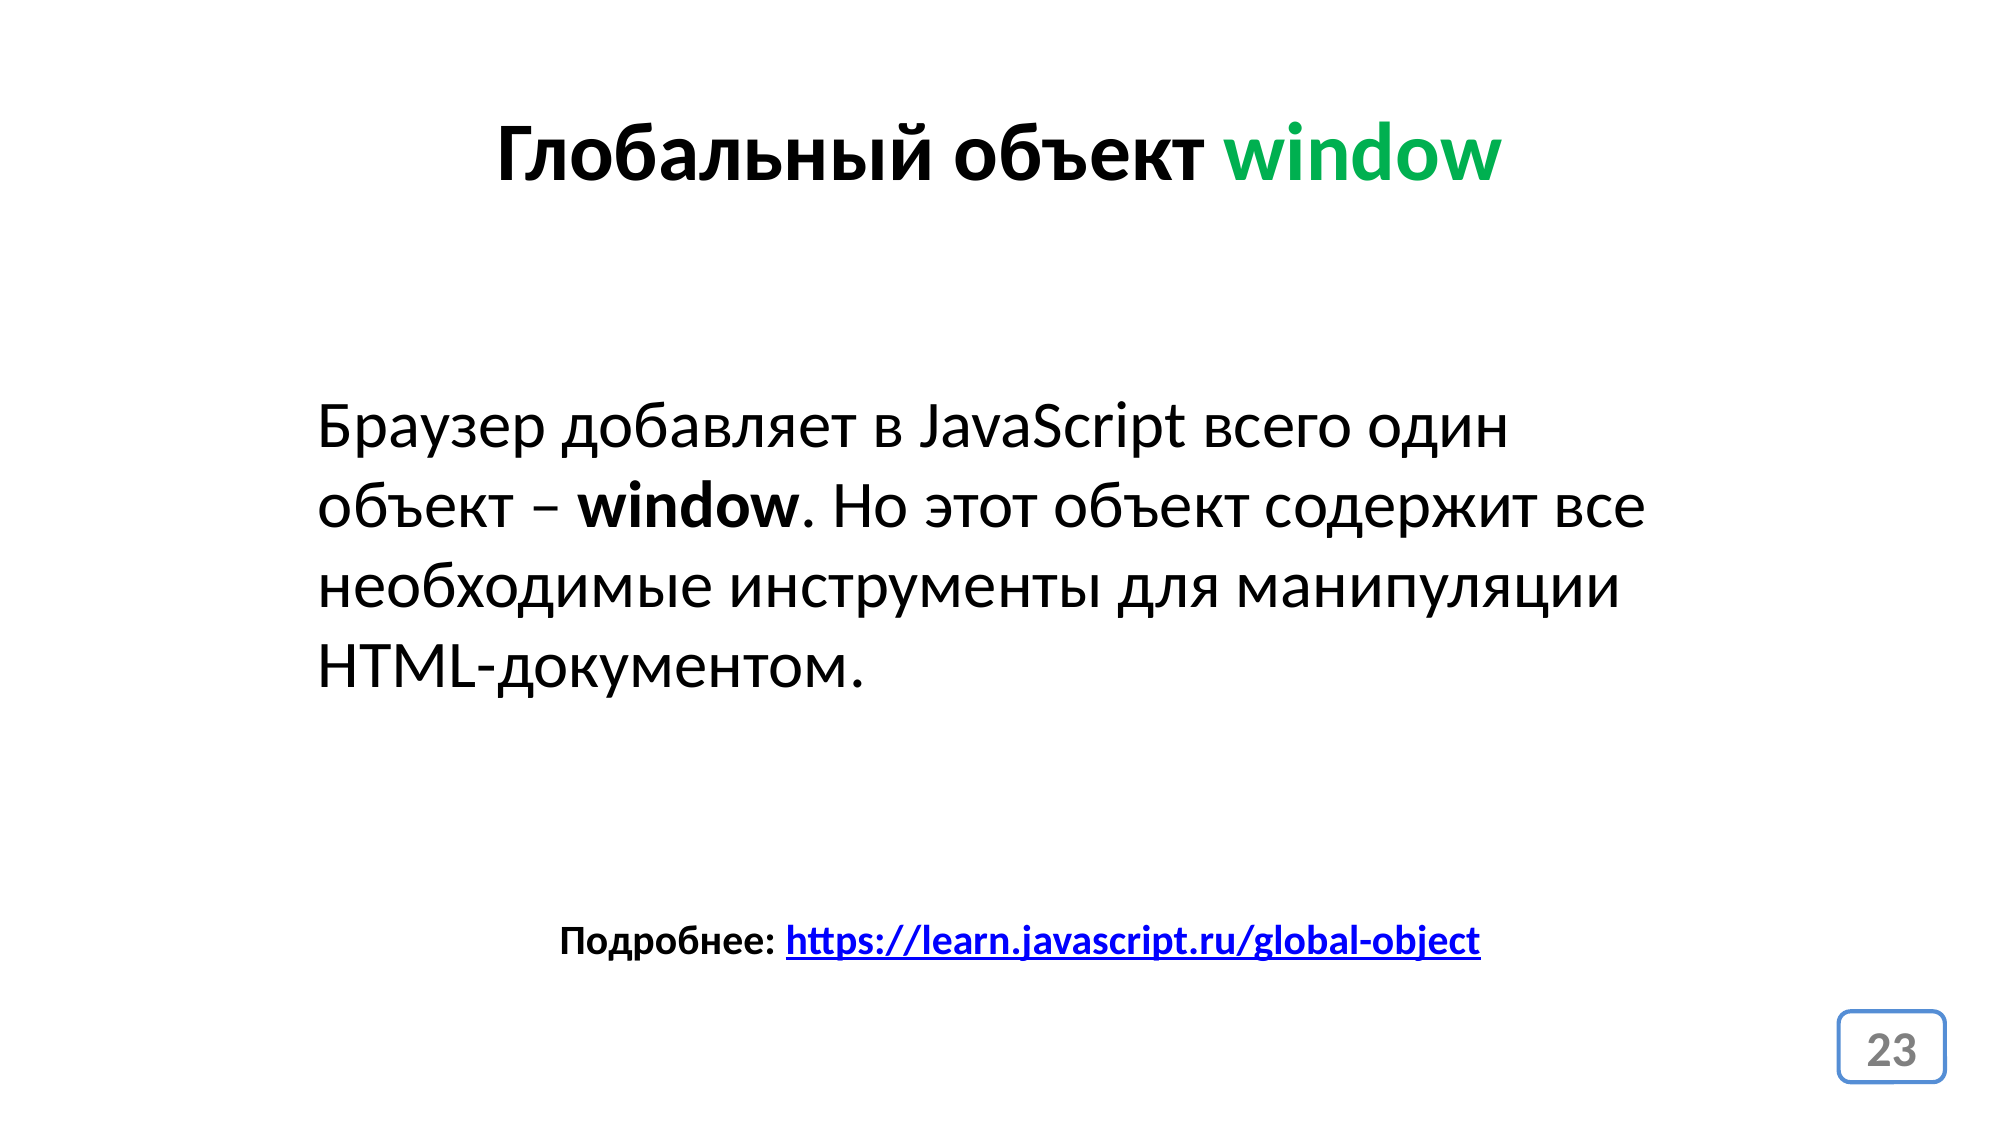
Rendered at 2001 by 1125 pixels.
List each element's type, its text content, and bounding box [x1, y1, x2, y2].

text_box Браузер добавляет в JavaScript всего один объект – window. Но этот объект содержит все необходимые инструменты для манипуляции HTML-документом. [303, 373, 1739, 709]
text_box 23 [1836, 1009, 1948, 1085]
text_box Глобальный объект window [0, 90, 2000, 205]
text_box Подробнее: https://learn.javascript.ru/global-object [544, 905, 1497, 970]
